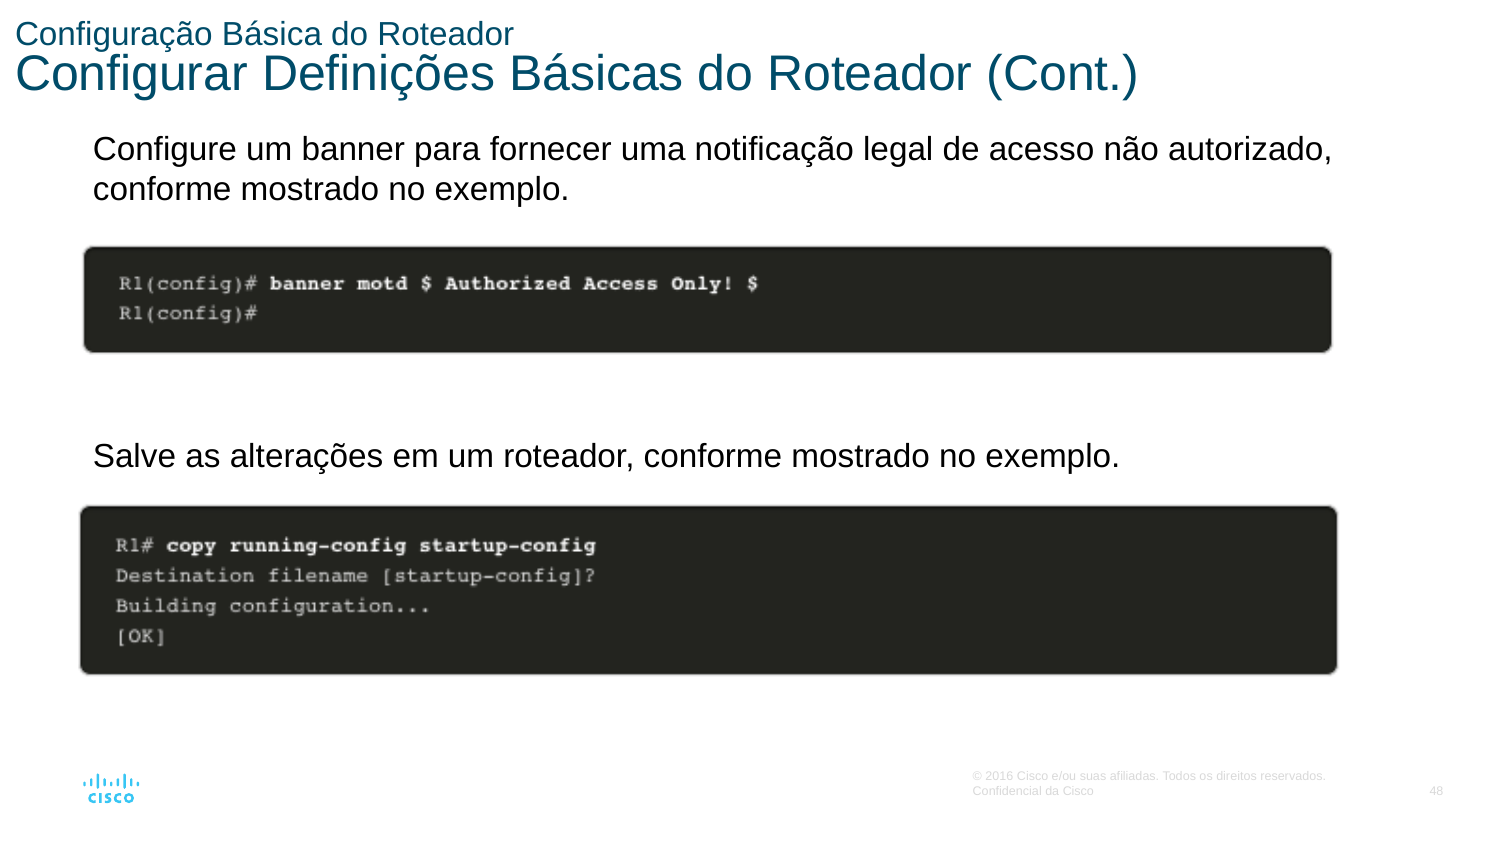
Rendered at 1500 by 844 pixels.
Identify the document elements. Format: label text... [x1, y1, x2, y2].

title Configuração Básica do Roteador Configurar Definições Básicas do Roteador (Cont.) [0, 0, 1369, 121]
picture [77, 239, 1343, 364]
text_box Salve as alterações em um roteador, conforme mostrado no exemplo. [77, 426, 1437, 489]
picture [77, 500, 1343, 686]
list Configure um banner para fornecer uma notificação legal de acesso não autorizado, conforme mostrado no exemplo. [77, 120, 1437, 183]
